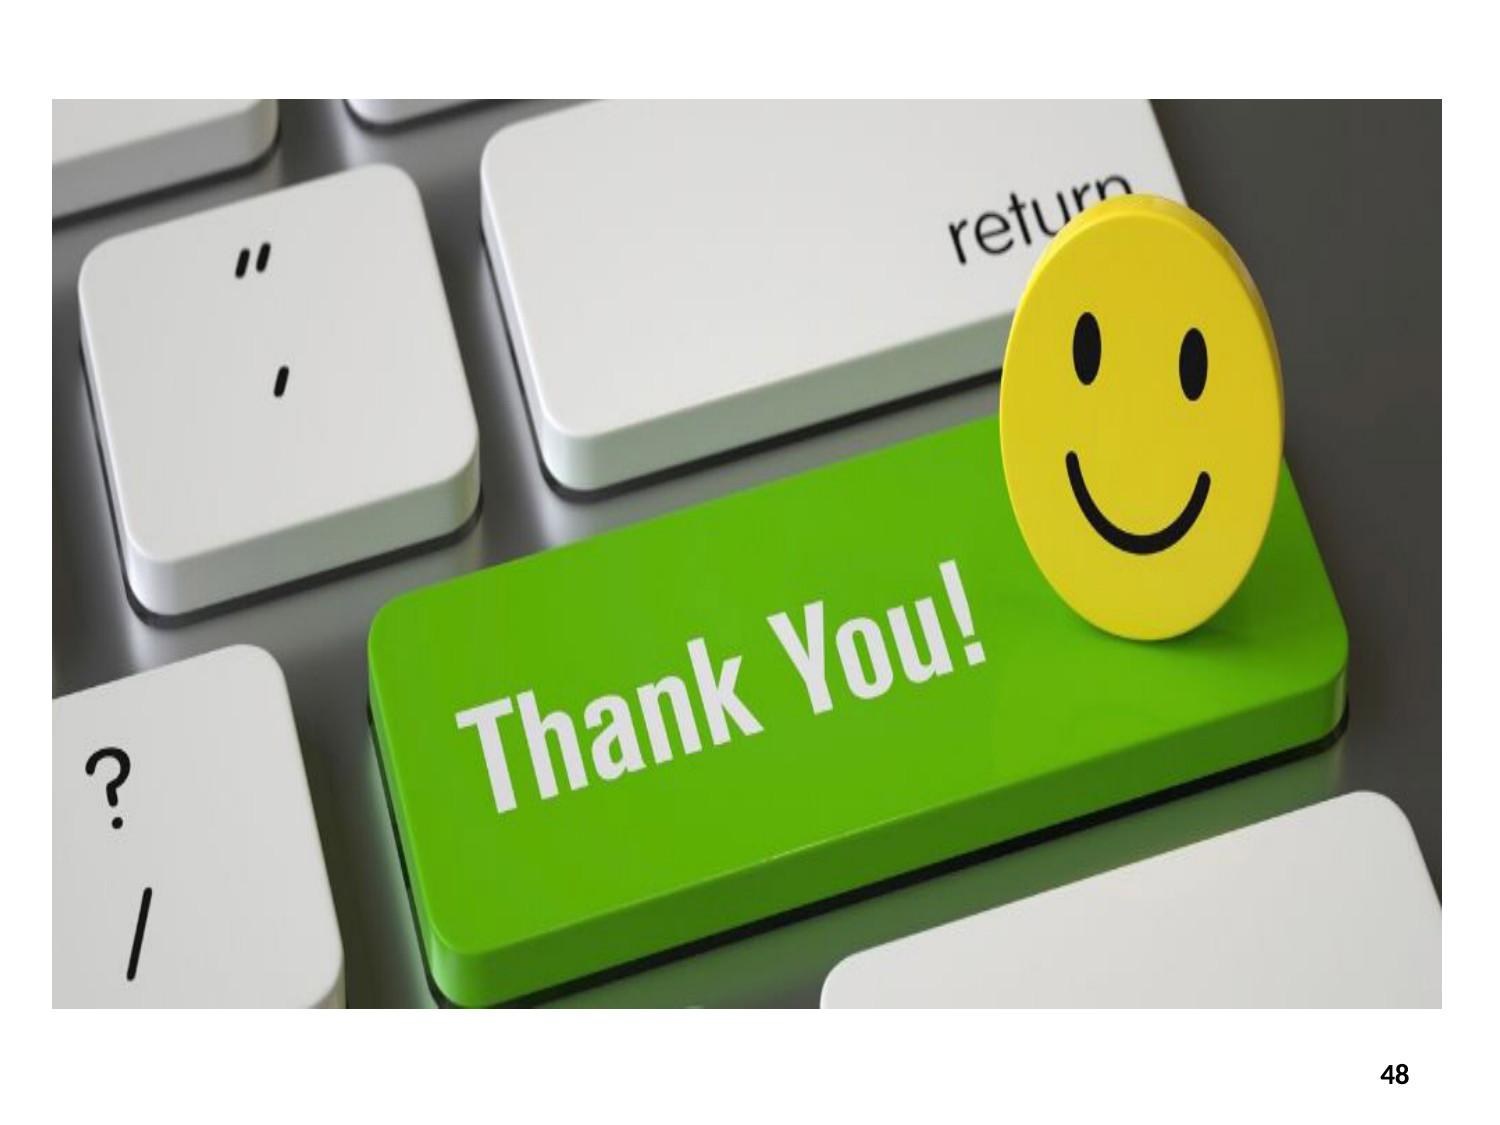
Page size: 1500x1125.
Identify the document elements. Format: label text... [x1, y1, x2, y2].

slide_number 48 [1074, 1042, 1425, 1103]
picture [51, 99, 1442, 1010]
